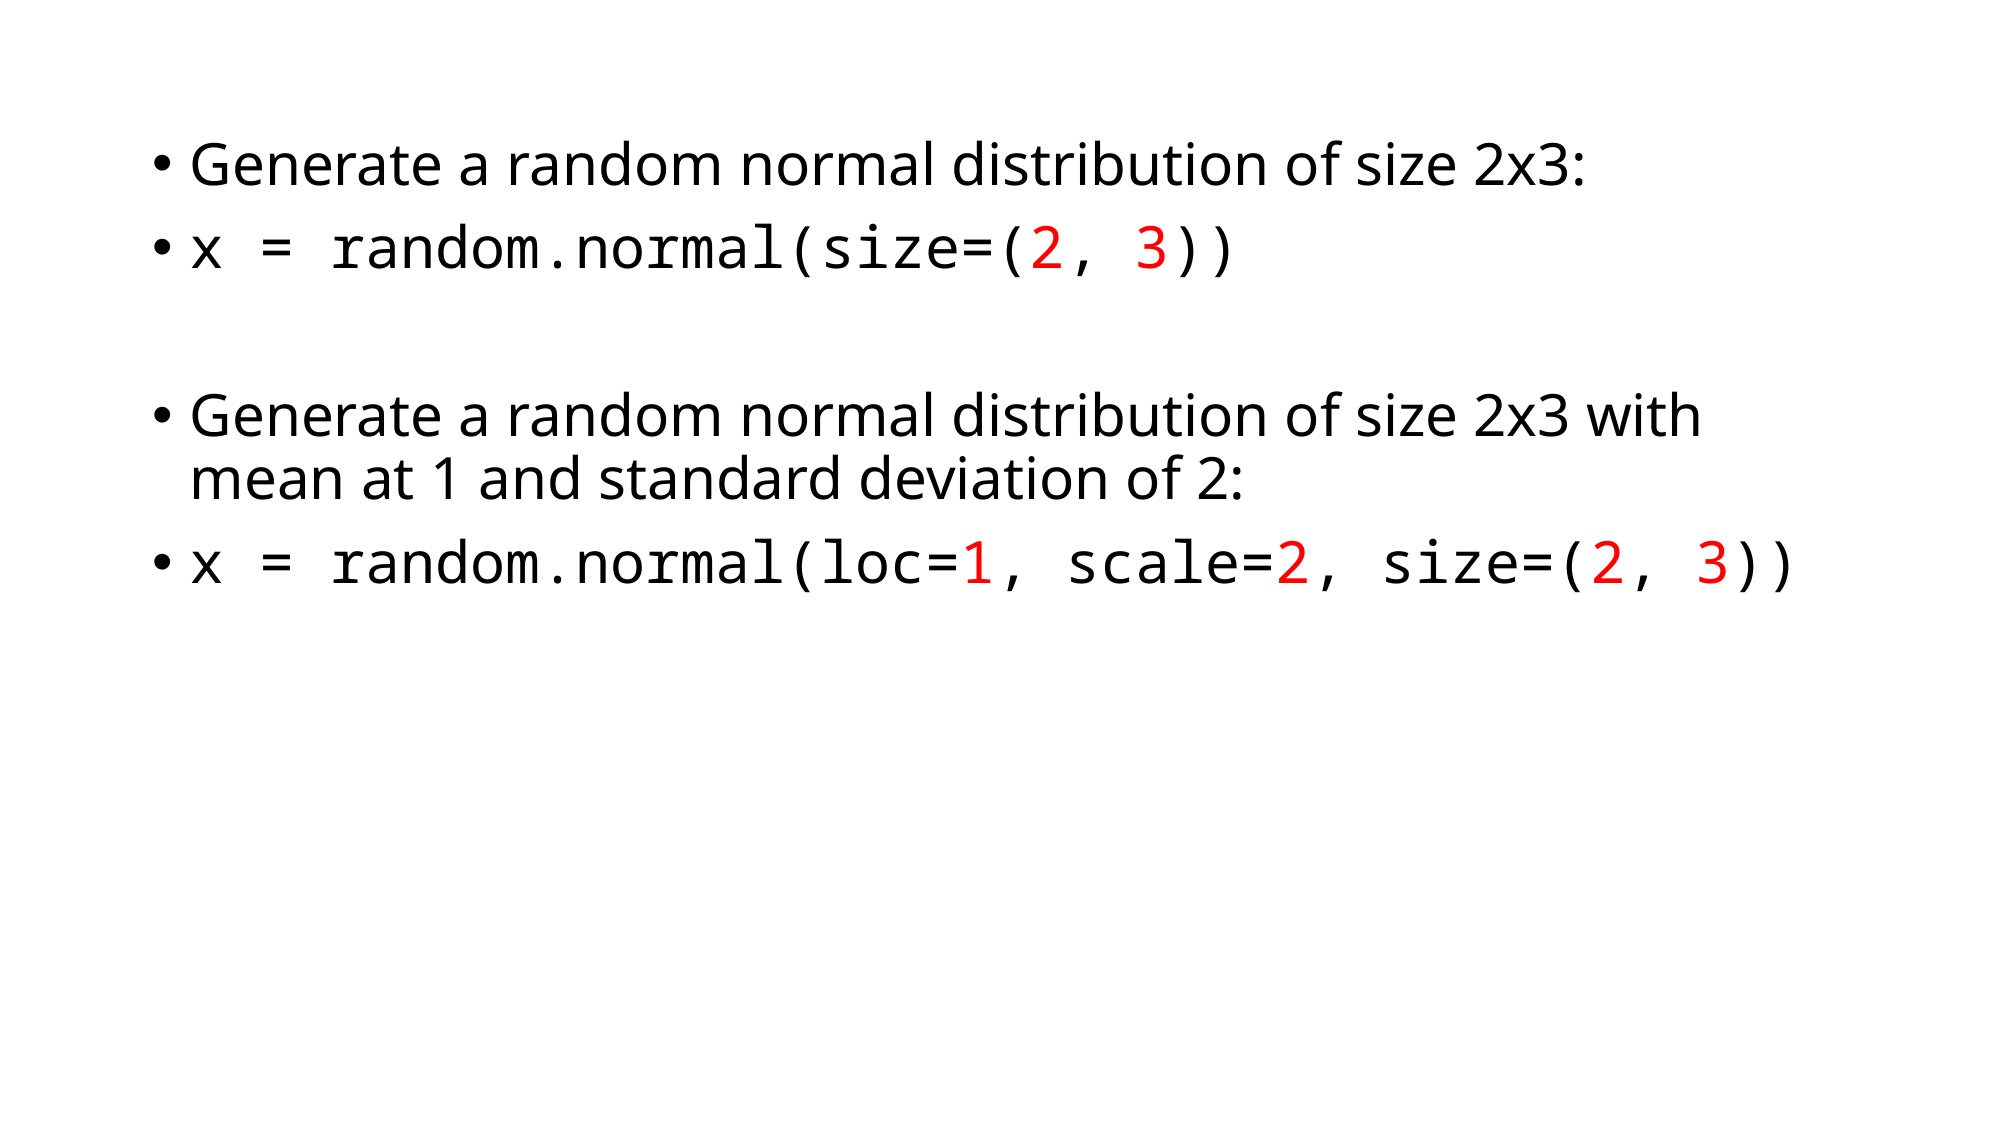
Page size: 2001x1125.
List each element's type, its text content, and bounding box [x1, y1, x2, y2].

list Generate a random normal distribution of size 2x3: x = random.normal(size=(2, 3)) Generate a random normal distribution of size 2x3 with mean at 1 and standard deviation of 2: x = random.normal(loc=1, scale=2, size=(2, 3)) [137, 127, 1863, 1014]
